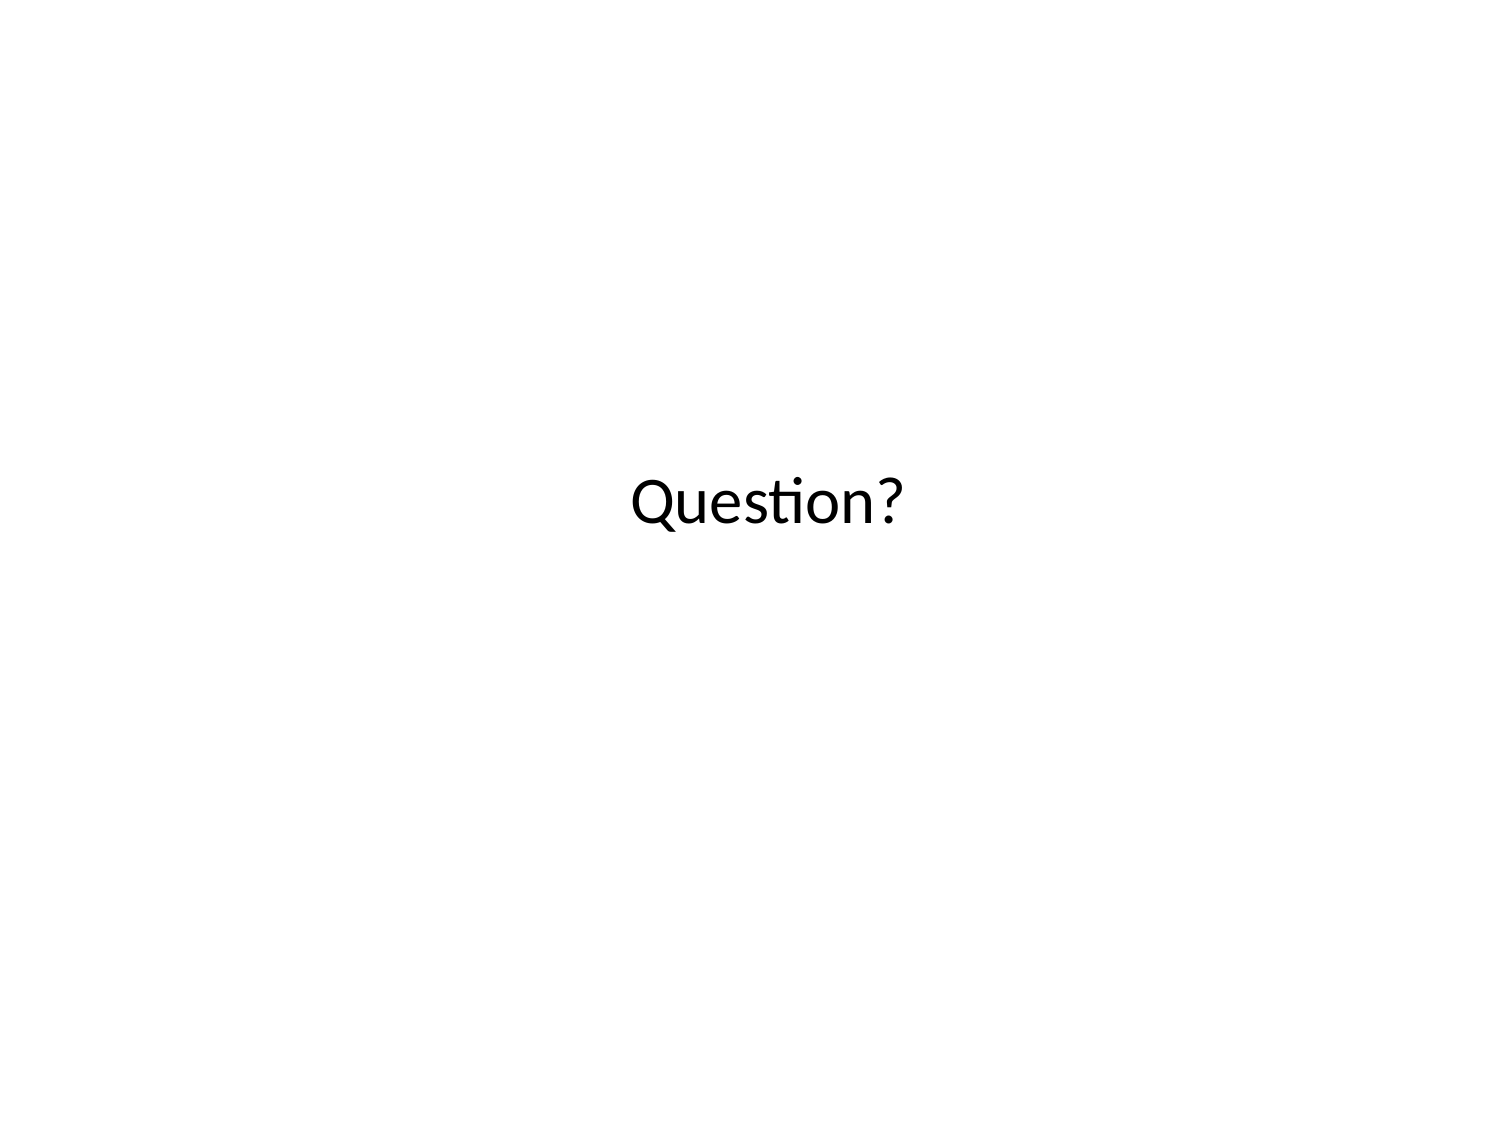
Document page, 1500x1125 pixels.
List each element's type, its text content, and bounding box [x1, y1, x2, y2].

list Question? [75, 262, 1425, 713]
